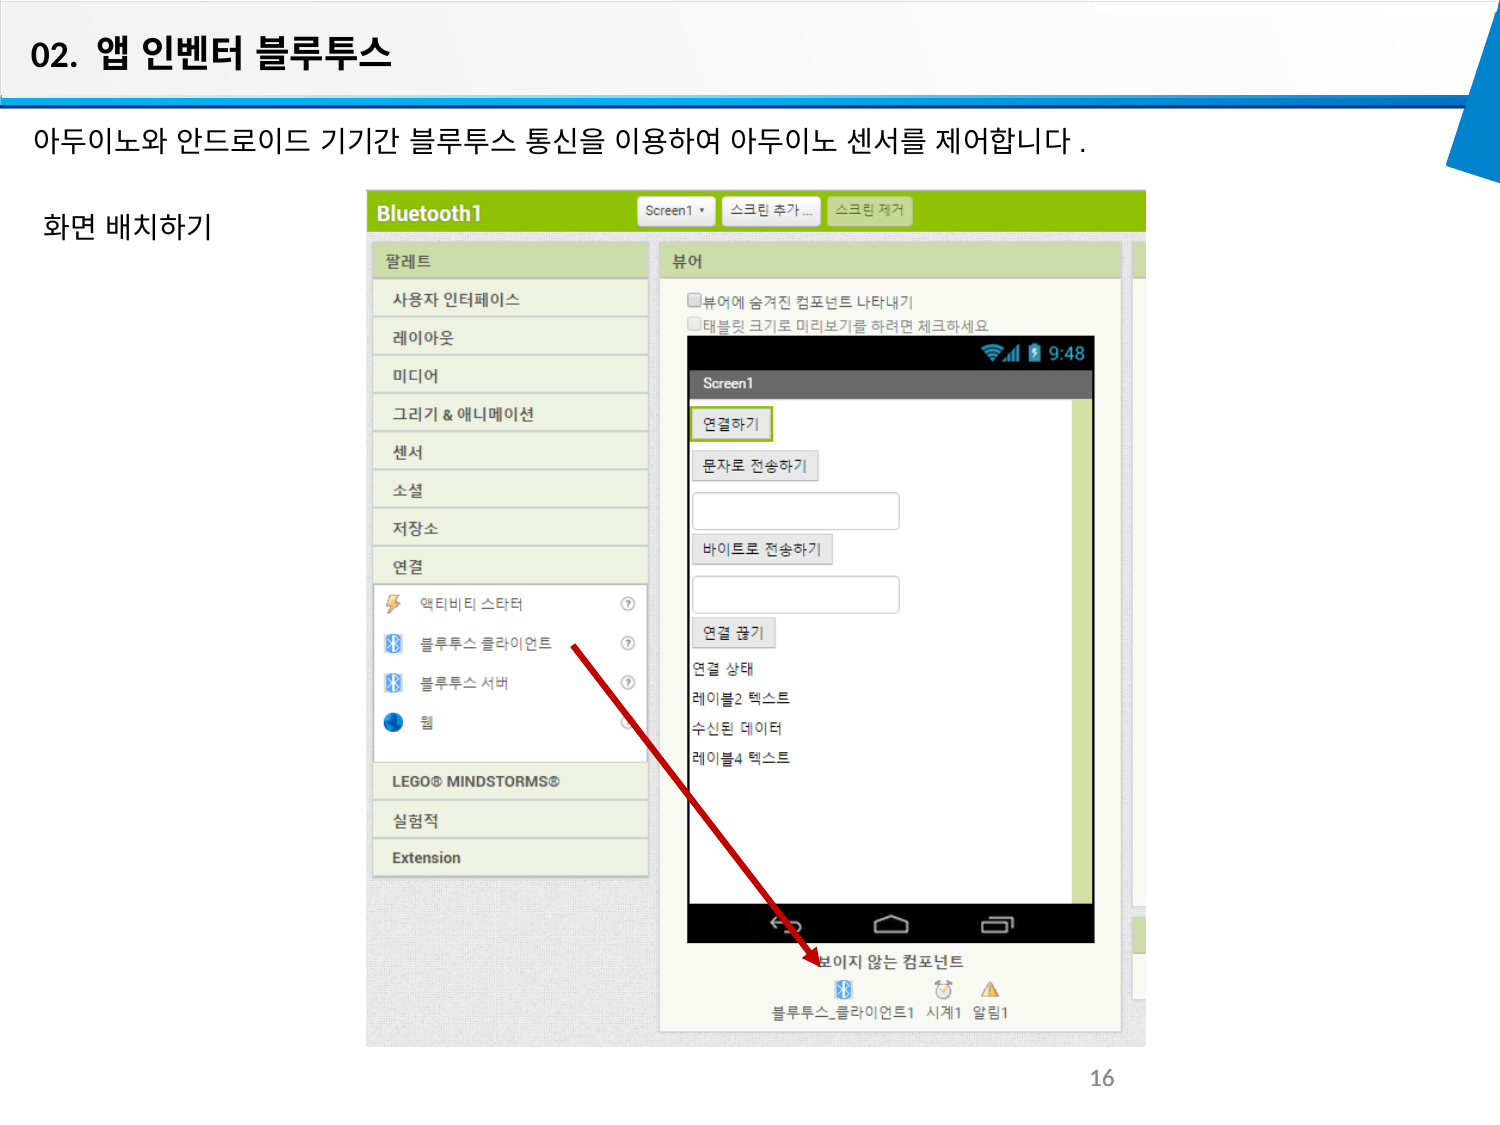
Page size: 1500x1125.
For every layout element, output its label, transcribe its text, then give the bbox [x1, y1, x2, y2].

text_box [572, 645, 821, 968]
text_box 02. 앱 인벤터 블루투스 [16, 22, 409, 83]
text_box 아두이노와 안드로이드 기기간 블루투스 통신을 이용하여 아두이노 센서를 제어합니다. [33, 123, 1426, 159]
text_box 화면 배치하기 [28, 202, 229, 252]
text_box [1446, 1, 1500, 184]
picture [366, 189, 1146, 1047]
text_box 7 [1045, 1047, 1130, 1107]
